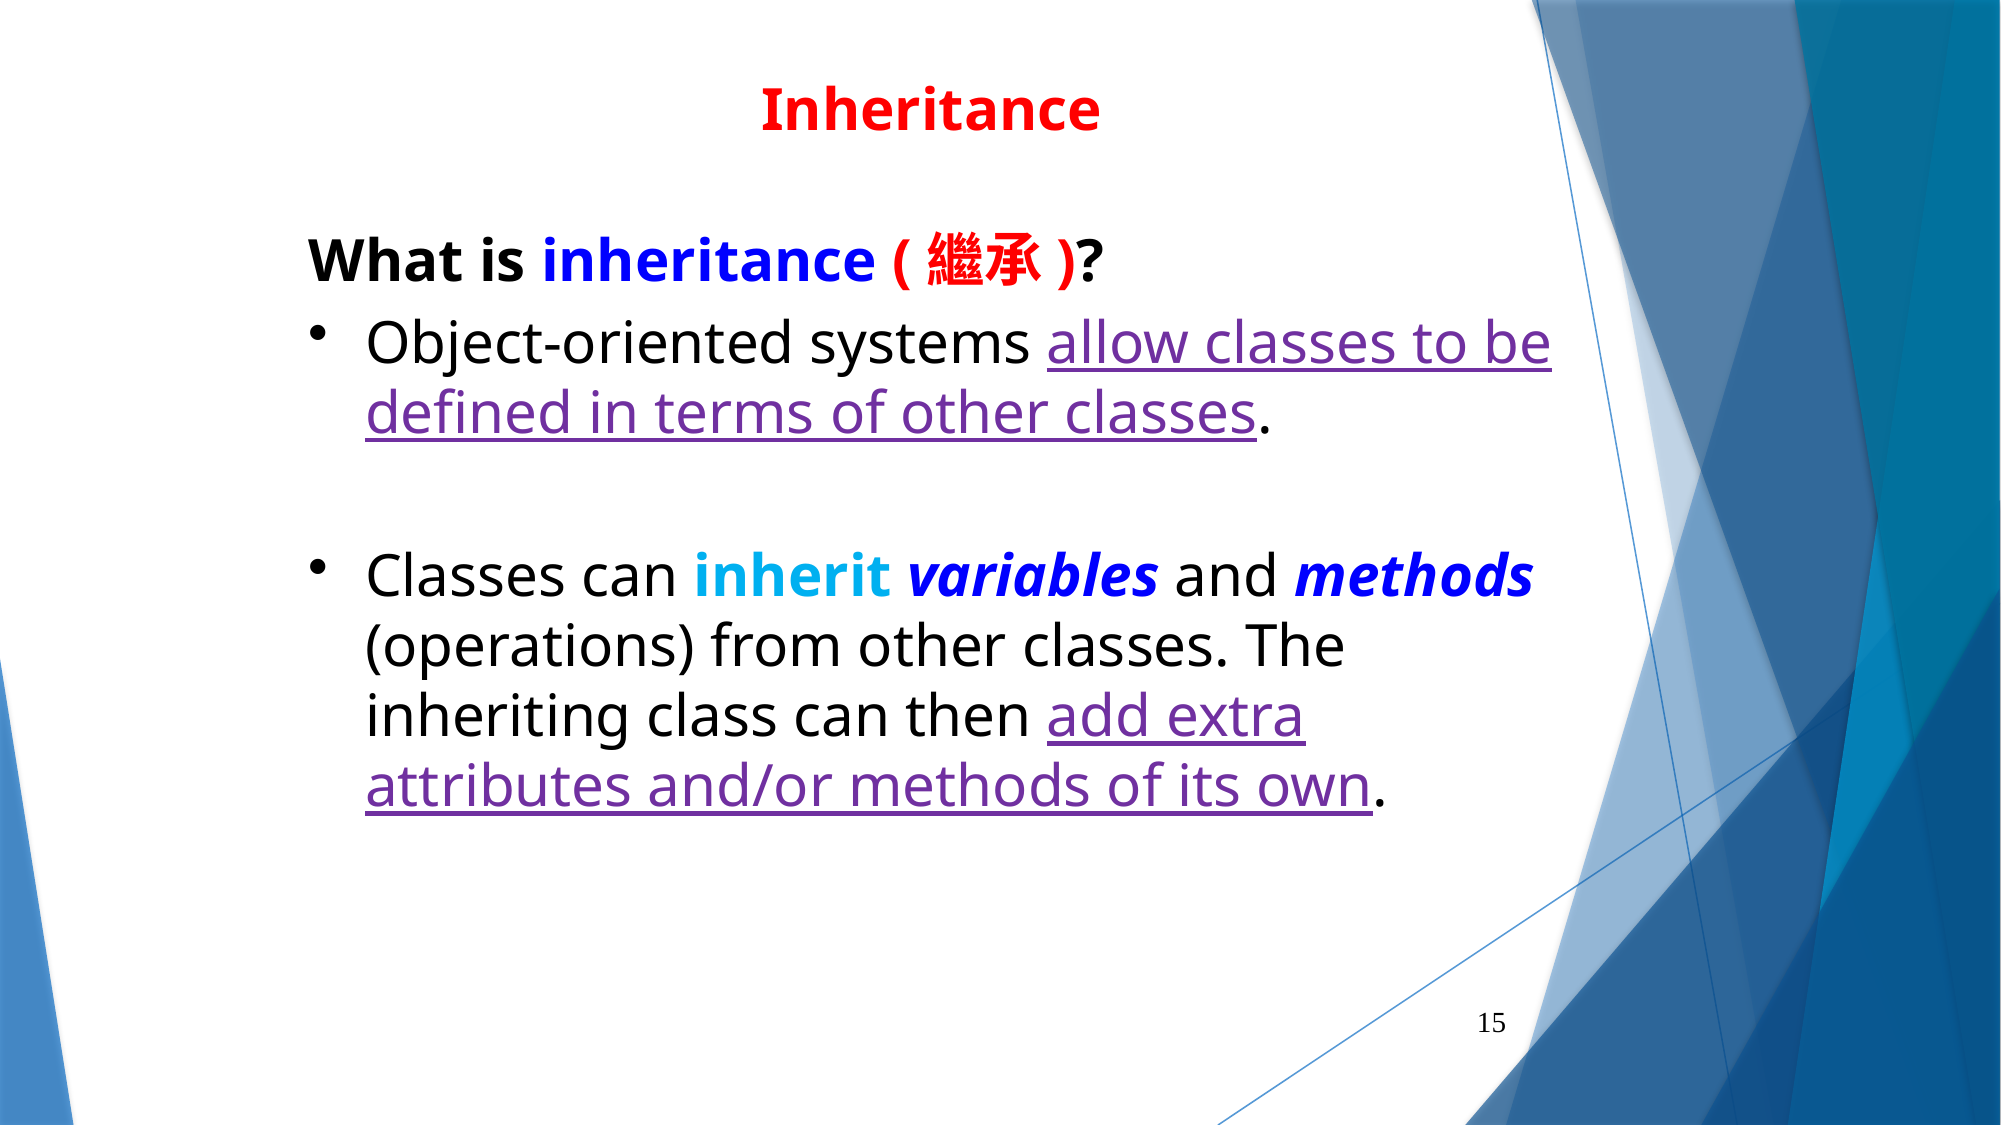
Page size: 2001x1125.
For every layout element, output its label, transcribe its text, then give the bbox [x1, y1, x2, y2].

text_box Inheritance [294, 44, 1570, 170]
text_box What is inheritance (繼承)? Object-oriented systems allow classes to be defined in terms of other classes. Classes can inherit variables and methods (operations) from other classes. The inheriting class can then add extra attributes and/or methods of its own. [294, 216, 1570, 1005]
slide_number 15 [1409, 1005, 1522, 1051]
